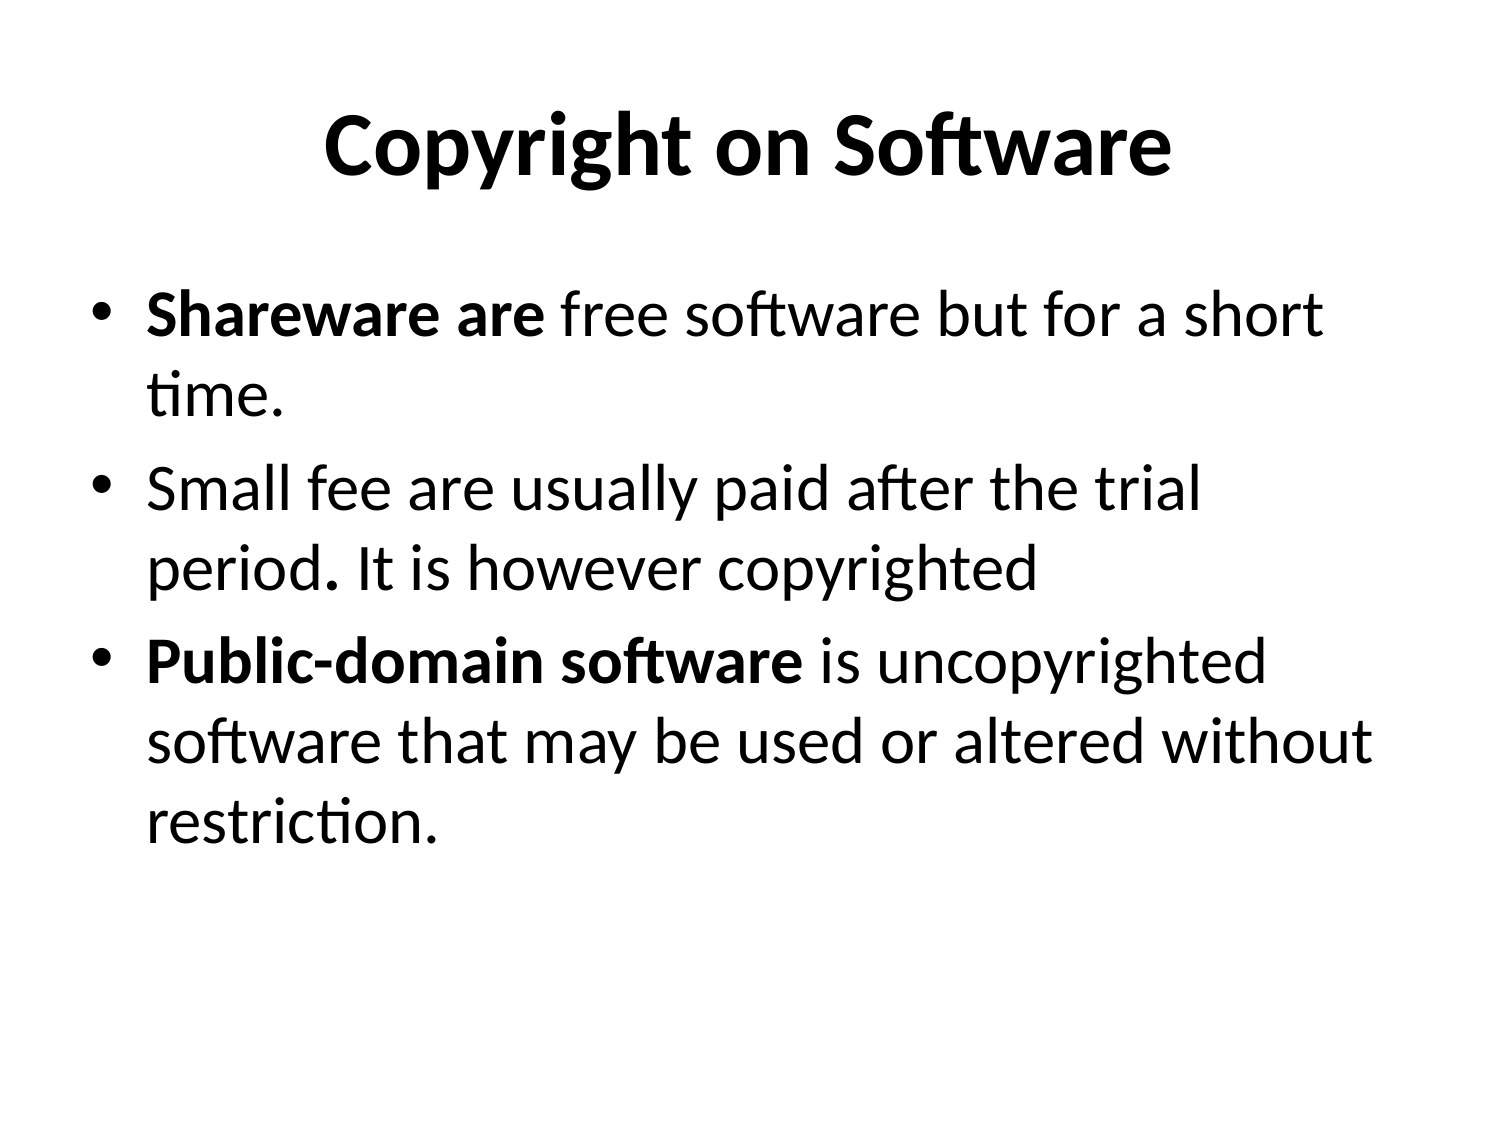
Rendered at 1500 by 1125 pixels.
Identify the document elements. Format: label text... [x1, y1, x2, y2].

title Copyright on Software [75, 45, 1425, 233]
list Shareware are free software but for a short time. Small fee are usually paid after the trial period. It is however copyrighted Public-domain software is uncopyrighted software that may be used or altered without restriction. [75, 262, 1425, 1005]
